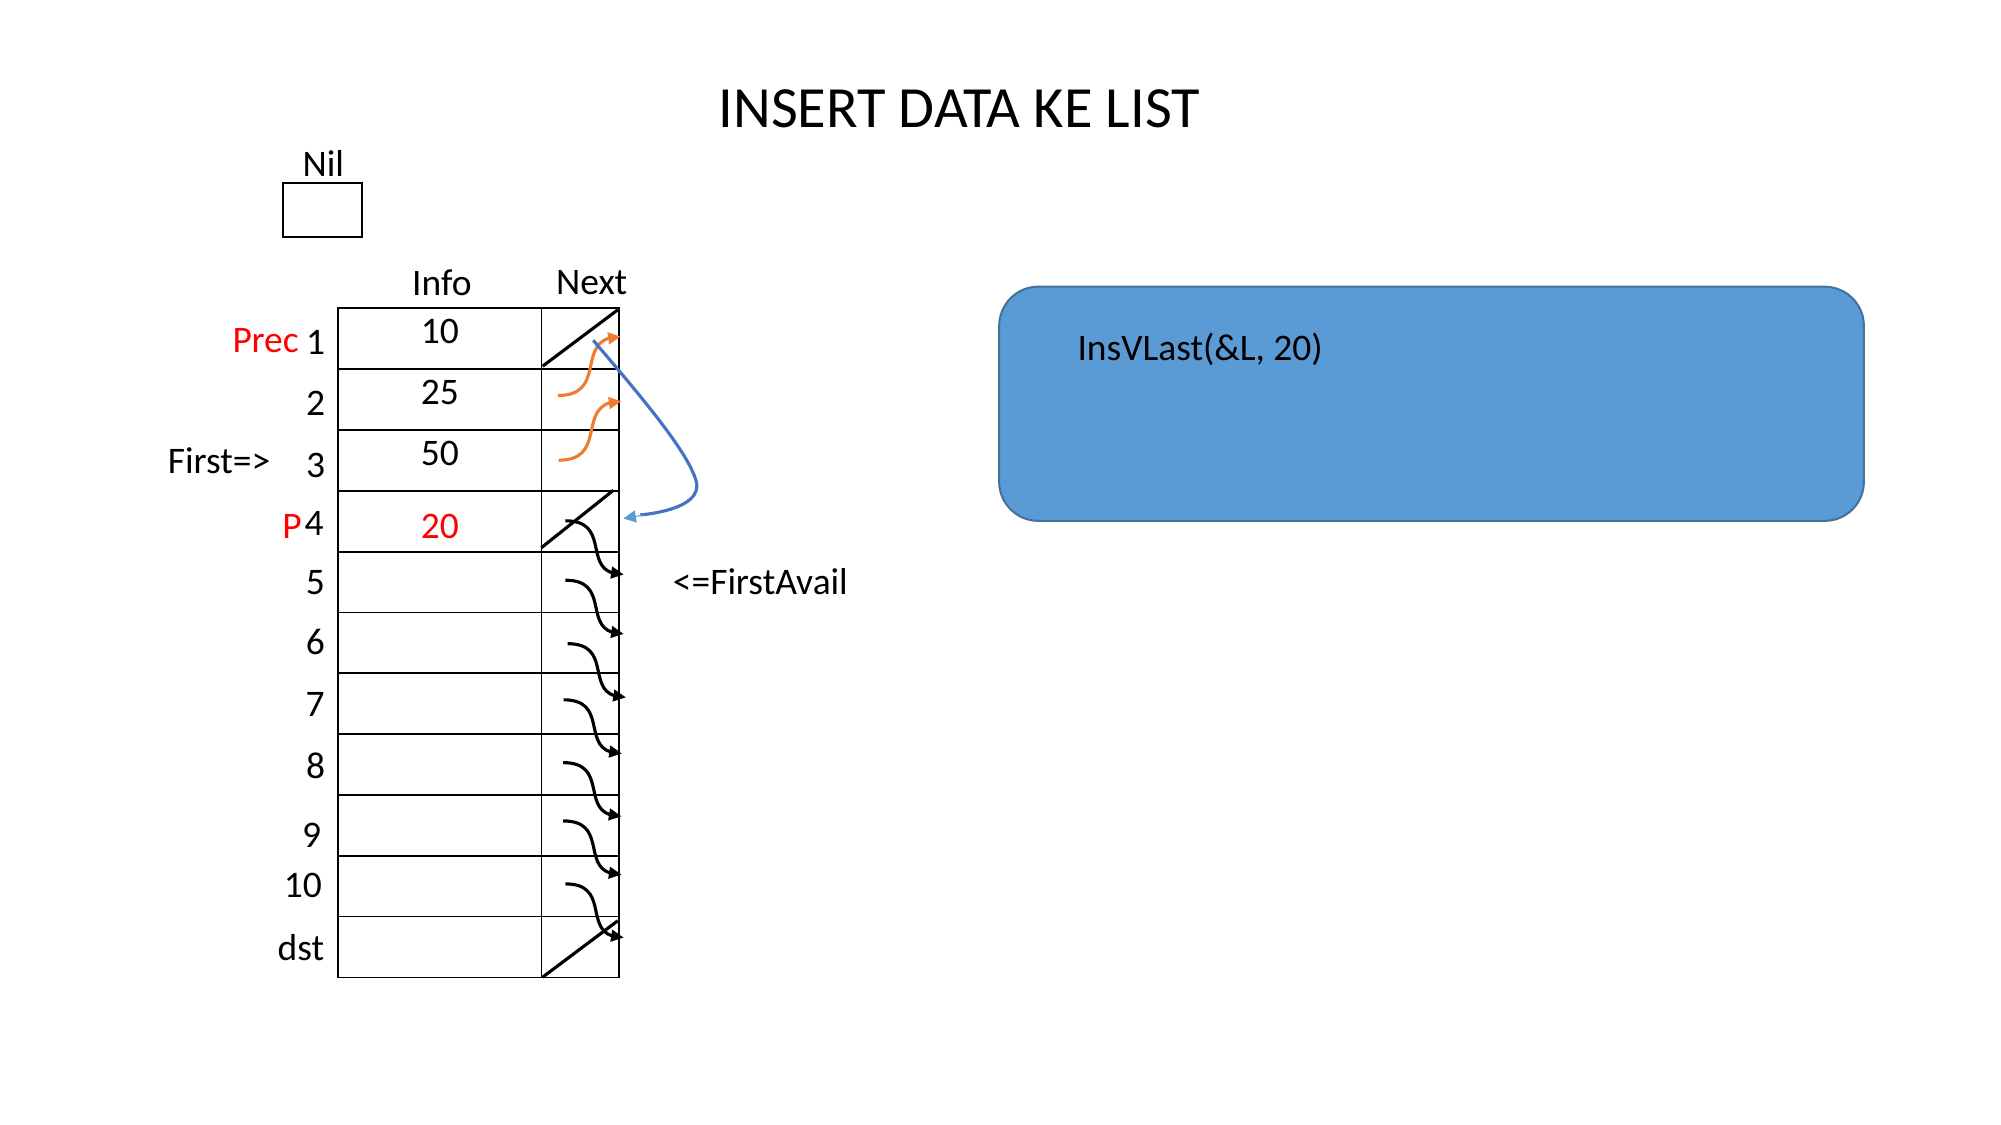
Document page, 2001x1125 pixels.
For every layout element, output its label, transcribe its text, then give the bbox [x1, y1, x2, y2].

table_cell [614, 492, 618, 520]
table_cell [542, 857, 618, 916]
table_cell [542, 613, 618, 672]
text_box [563, 762, 622, 817]
text_box <=FirstAvail [658, 549, 901, 610]
text_box 2 [291, 370, 339, 431]
table_cell [542, 796, 608, 855]
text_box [623, 514, 641, 519]
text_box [565, 883, 624, 938]
text_box [608, 370, 699, 516]
table_cell [339, 857, 541, 916]
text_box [567, 643, 626, 698]
text_box [998, 285, 1865, 522]
table_header 10 [339, 309, 541, 368]
text_box 1 [291, 309, 339, 370]
table_cell [339, 492, 541, 551]
text_box 4 [289, 491, 338, 549]
table_cell [542, 735, 618, 794]
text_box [565, 580, 624, 634]
text_box Nil [287, 131, 359, 192]
text_box [282, 182, 363, 238]
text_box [557, 336, 621, 396]
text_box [563, 820, 622, 875]
table_cell [339, 613, 541, 672]
text_box 20 [406, 493, 489, 554]
text_box 5 [291, 549, 339, 610]
text_box Prec [217, 307, 314, 368]
text_box dst [262, 915, 360, 976]
table_cell 50 [339, 431, 541, 490]
table_cell 25 [339, 370, 541, 429]
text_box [563, 699, 622, 754]
table_cell [339, 553, 541, 612]
table_cell [339, 917, 541, 977]
text_box INSERT DATA KE LIST [704, 61, 1216, 147]
table_cell [542, 370, 608, 429]
text_box 6 [291, 610, 339, 670]
text_box Info [397, 250, 498, 311]
text_box 8 [291, 733, 339, 794]
text_box Next [541, 249, 673, 310]
table_cell [542, 431, 618, 490]
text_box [542, 920, 618, 978]
table_cell [542, 553, 618, 612]
text_box P [267, 493, 317, 554]
table_cell [542, 674, 567, 733]
table_cell [339, 674, 541, 733]
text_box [542, 309, 618, 367]
text_box 10 [269, 852, 360, 913]
text_box 7 [290, 671, 339, 732]
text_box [558, 401, 622, 461]
text_box 9 [287, 802, 335, 852]
text_box 3 [291, 432, 339, 493]
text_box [541, 490, 614, 548]
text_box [565, 520, 624, 575]
table_cell [339, 796, 541, 855]
text_box First=> [153, 429, 300, 489]
text_box InsVLast(&L, 20) [1062, 315, 1511, 376]
table_cell [339, 735, 541, 794]
